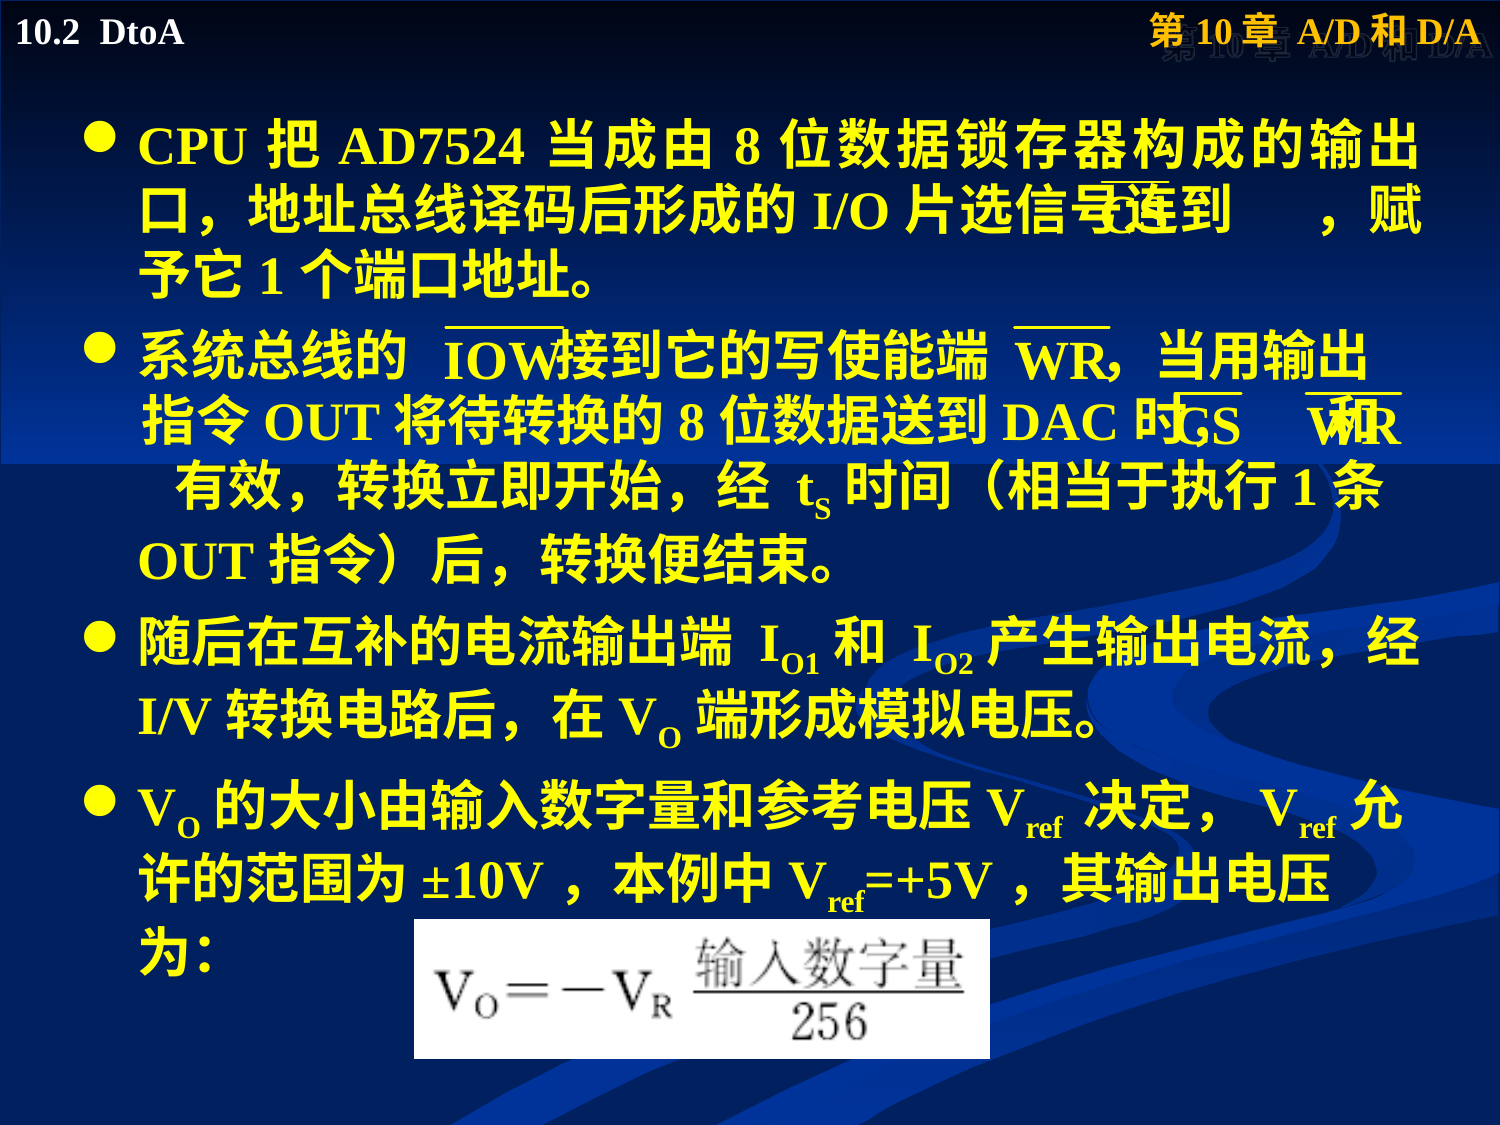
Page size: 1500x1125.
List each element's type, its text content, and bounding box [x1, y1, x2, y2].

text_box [436, 314, 575, 394]
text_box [1165, 379, 1254, 459]
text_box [1004, 314, 1121, 394]
list CPU把AD7524当成由8位数据锁存器构成的输出口，地址总线译码后形成的I/O片选信号连到 ，赋予它1个端口地址。 系统总线的 接到它的写使能端 ，当用输出 指令OUT将待转换的8位数据送到DAC时， 和 有效，转换立即开始，经 tS时间（相当于执行1条OUT指令）后，转换便结束。 随后在互补的电流输出端 IO1和 IO2产生输出电流，经I/V转换电路后，在VO端形成模拟电压。 VO的大小由输入数字量和参考电压Vref 决定，Vref允许的范围为±10V，本例中Vref=+5V，其输出电压为： [64, 102, 1439, 1055]
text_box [1296, 379, 1413, 459]
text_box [1092, 168, 1181, 248]
picture [414, 919, 990, 1059]
